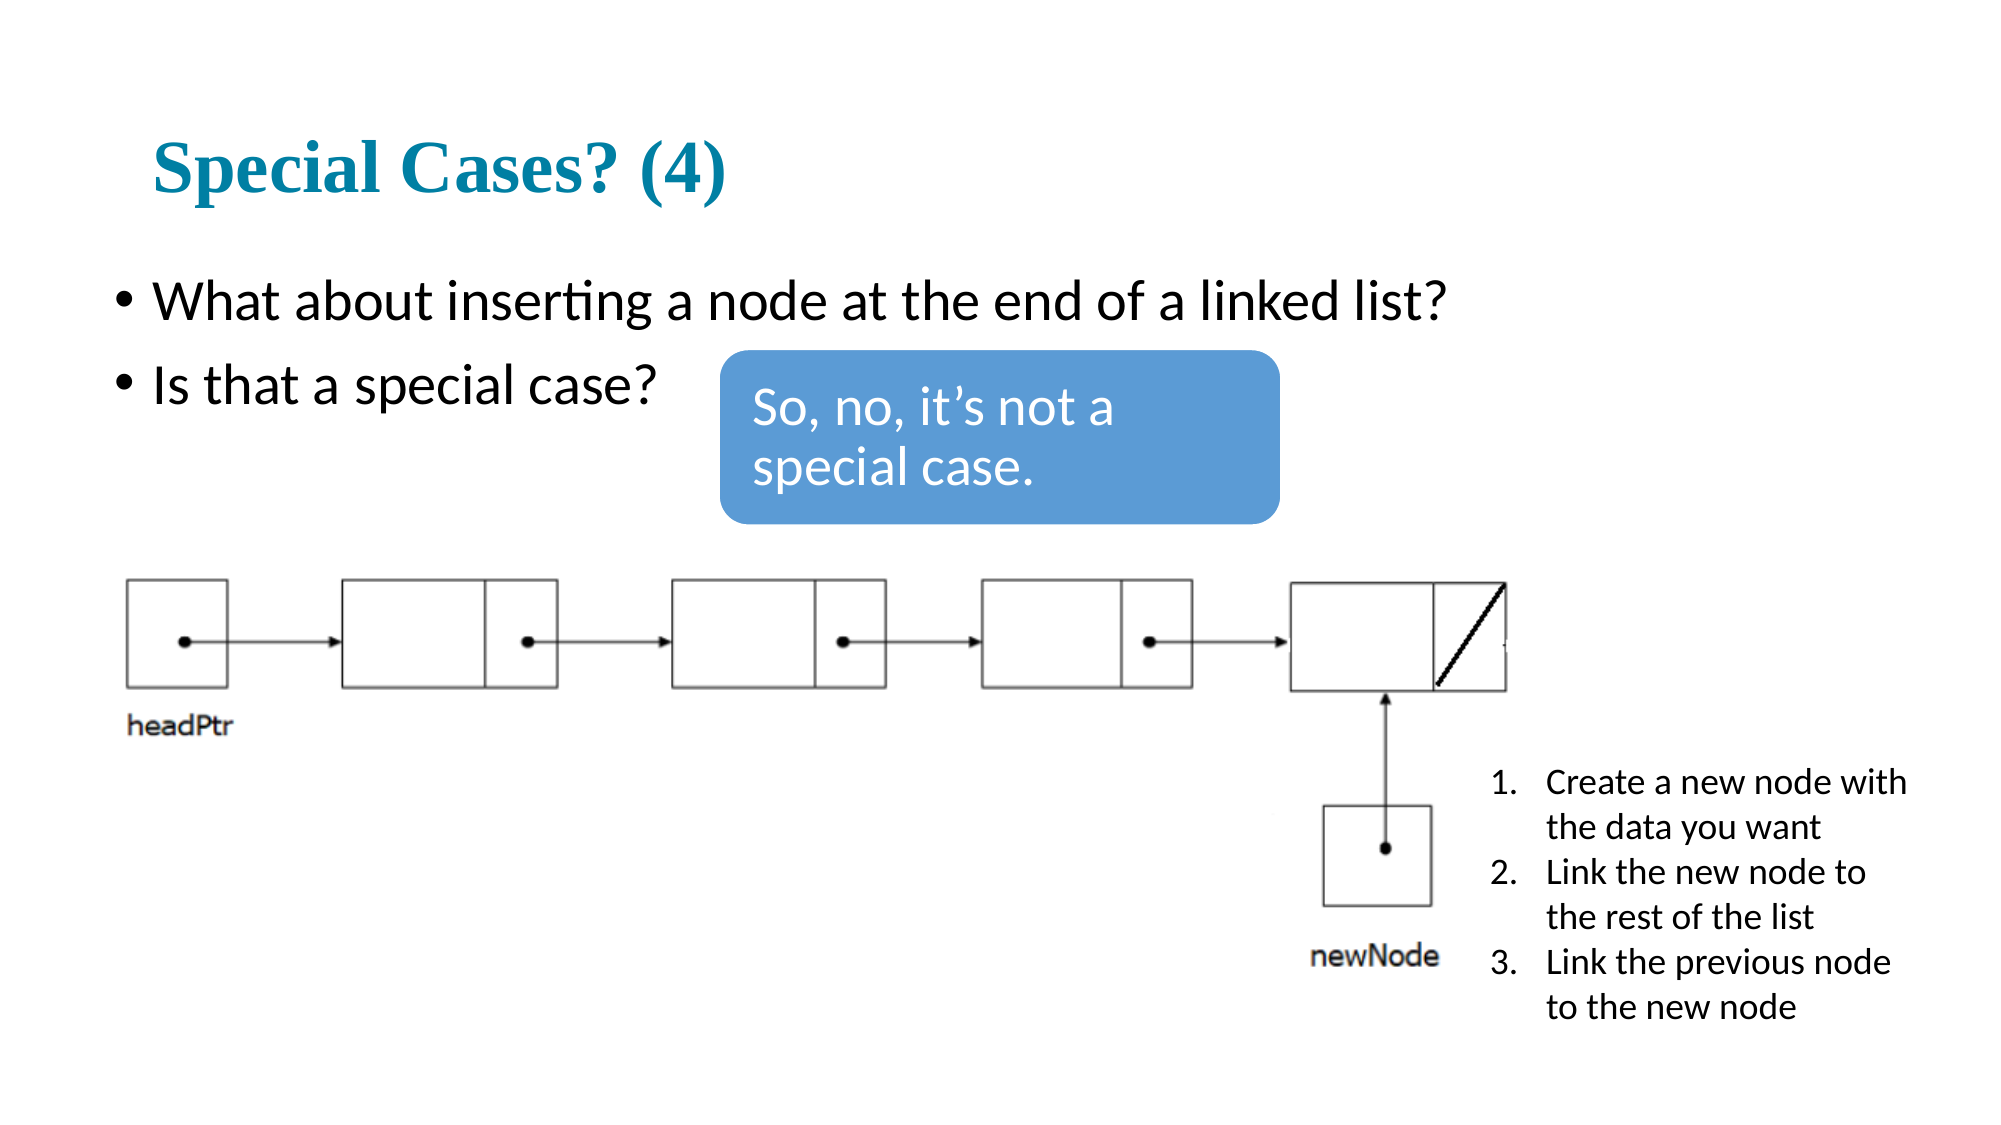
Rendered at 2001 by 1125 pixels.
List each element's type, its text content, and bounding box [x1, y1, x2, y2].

title Special Cases? (4) [137, 59, 1863, 262]
text_box Create a new node with the data you want Link the new node to the rest of the list Link the previous node to the new node [1661, 749, 1938, 1035]
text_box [718, 348, 1282, 526]
list What about inserting a node at the end of a linked list? Is that a special case? [99, 262, 1900, 725]
picture [98, 546, 1661, 1125]
